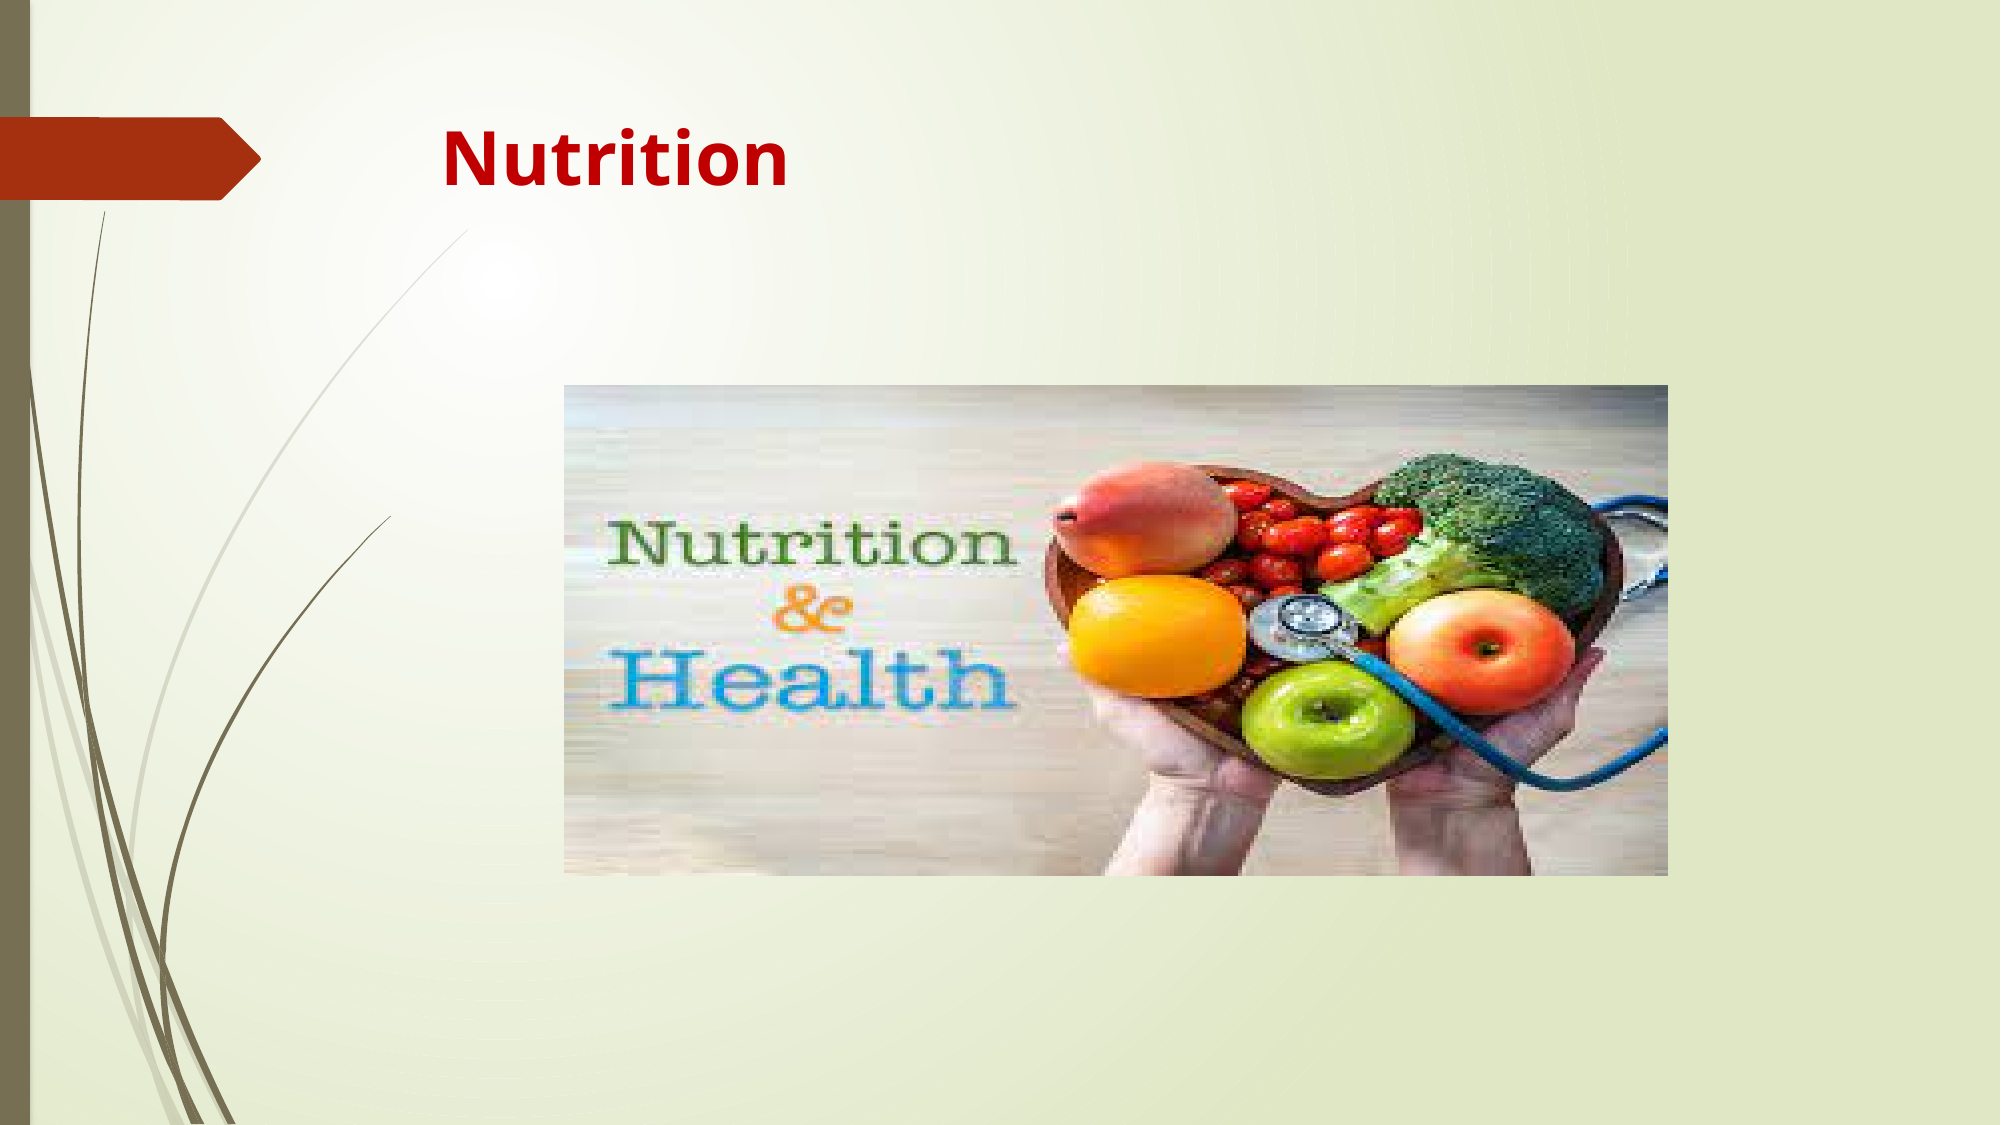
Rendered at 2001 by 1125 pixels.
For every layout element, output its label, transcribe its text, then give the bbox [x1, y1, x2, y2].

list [564, 385, 1668, 876]
title Nutrition [425, 102, 1888, 313]
